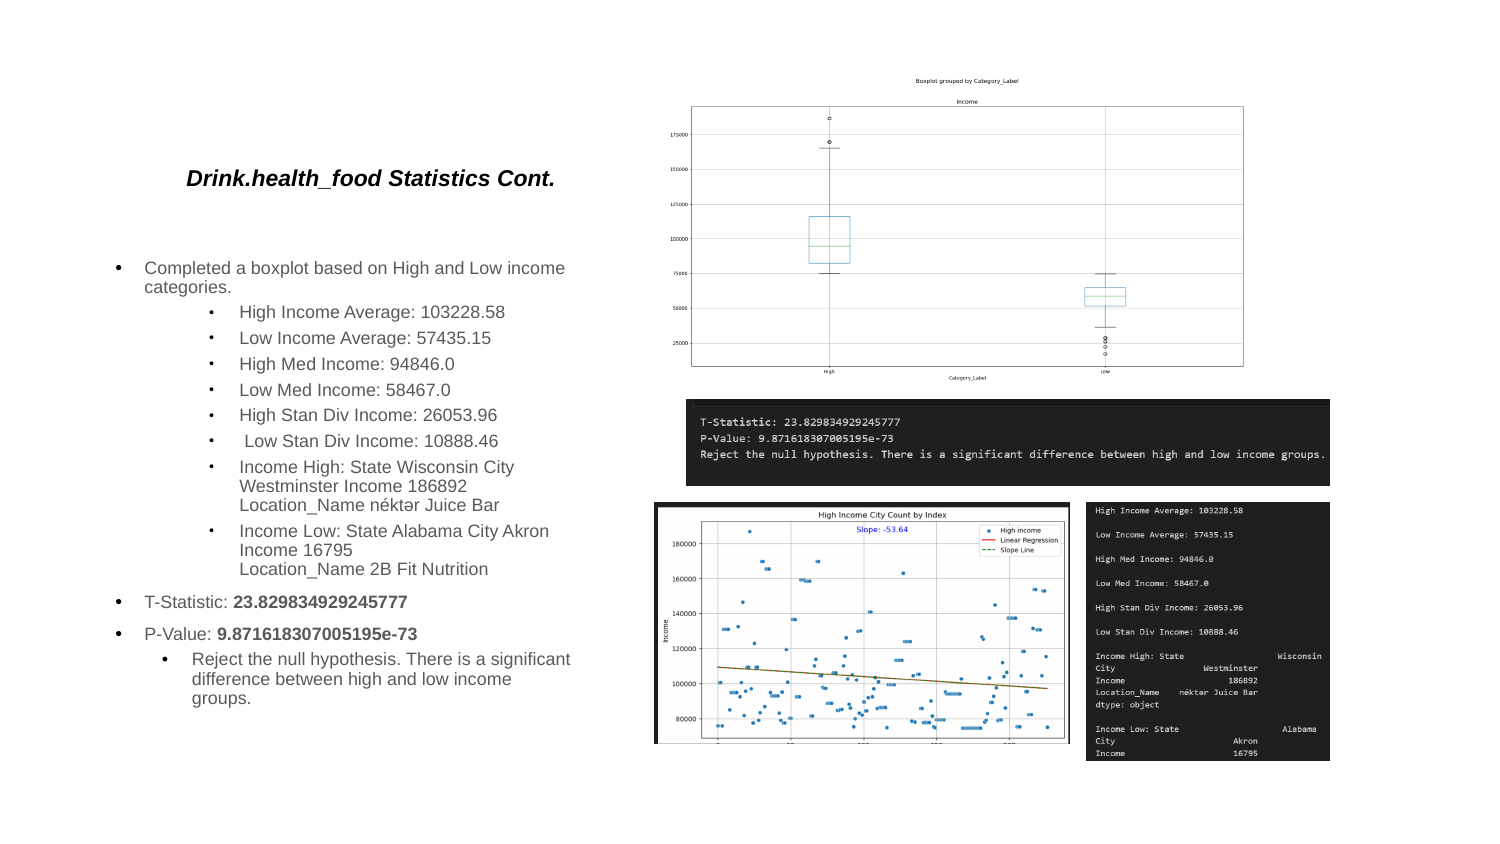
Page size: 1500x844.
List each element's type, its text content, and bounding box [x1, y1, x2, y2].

picture [653, 502, 1070, 745]
title Drink.health_food Statistics Cont. [161, 66, 588, 197]
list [665, 75, 1246, 384]
picture [1086, 502, 1330, 761]
list Completed a boxplot based on High and Low income categories. High Income Average: 103228.58 Low Income Average: 57435.15 High Med Income: 94846.0 Low Med Income: 58467.0 High Stan Div Income: 26053.96 Low Stan Div Income: 10888.46 Income High: State Wisconsin City Westminster Income 186892 Location_Name néktər Juice Bar Income Low: State Alabama City Akron Income 16795 Location_Name 2B Fit Nutrition T-Statistic: 23.829834929245777 P-Value: 9.871618307005195e-73 Reject the null hypothesis. There is a significant difference between high and low income groups. [103, 253, 588, 723]
picture [686, 399, 1330, 487]
